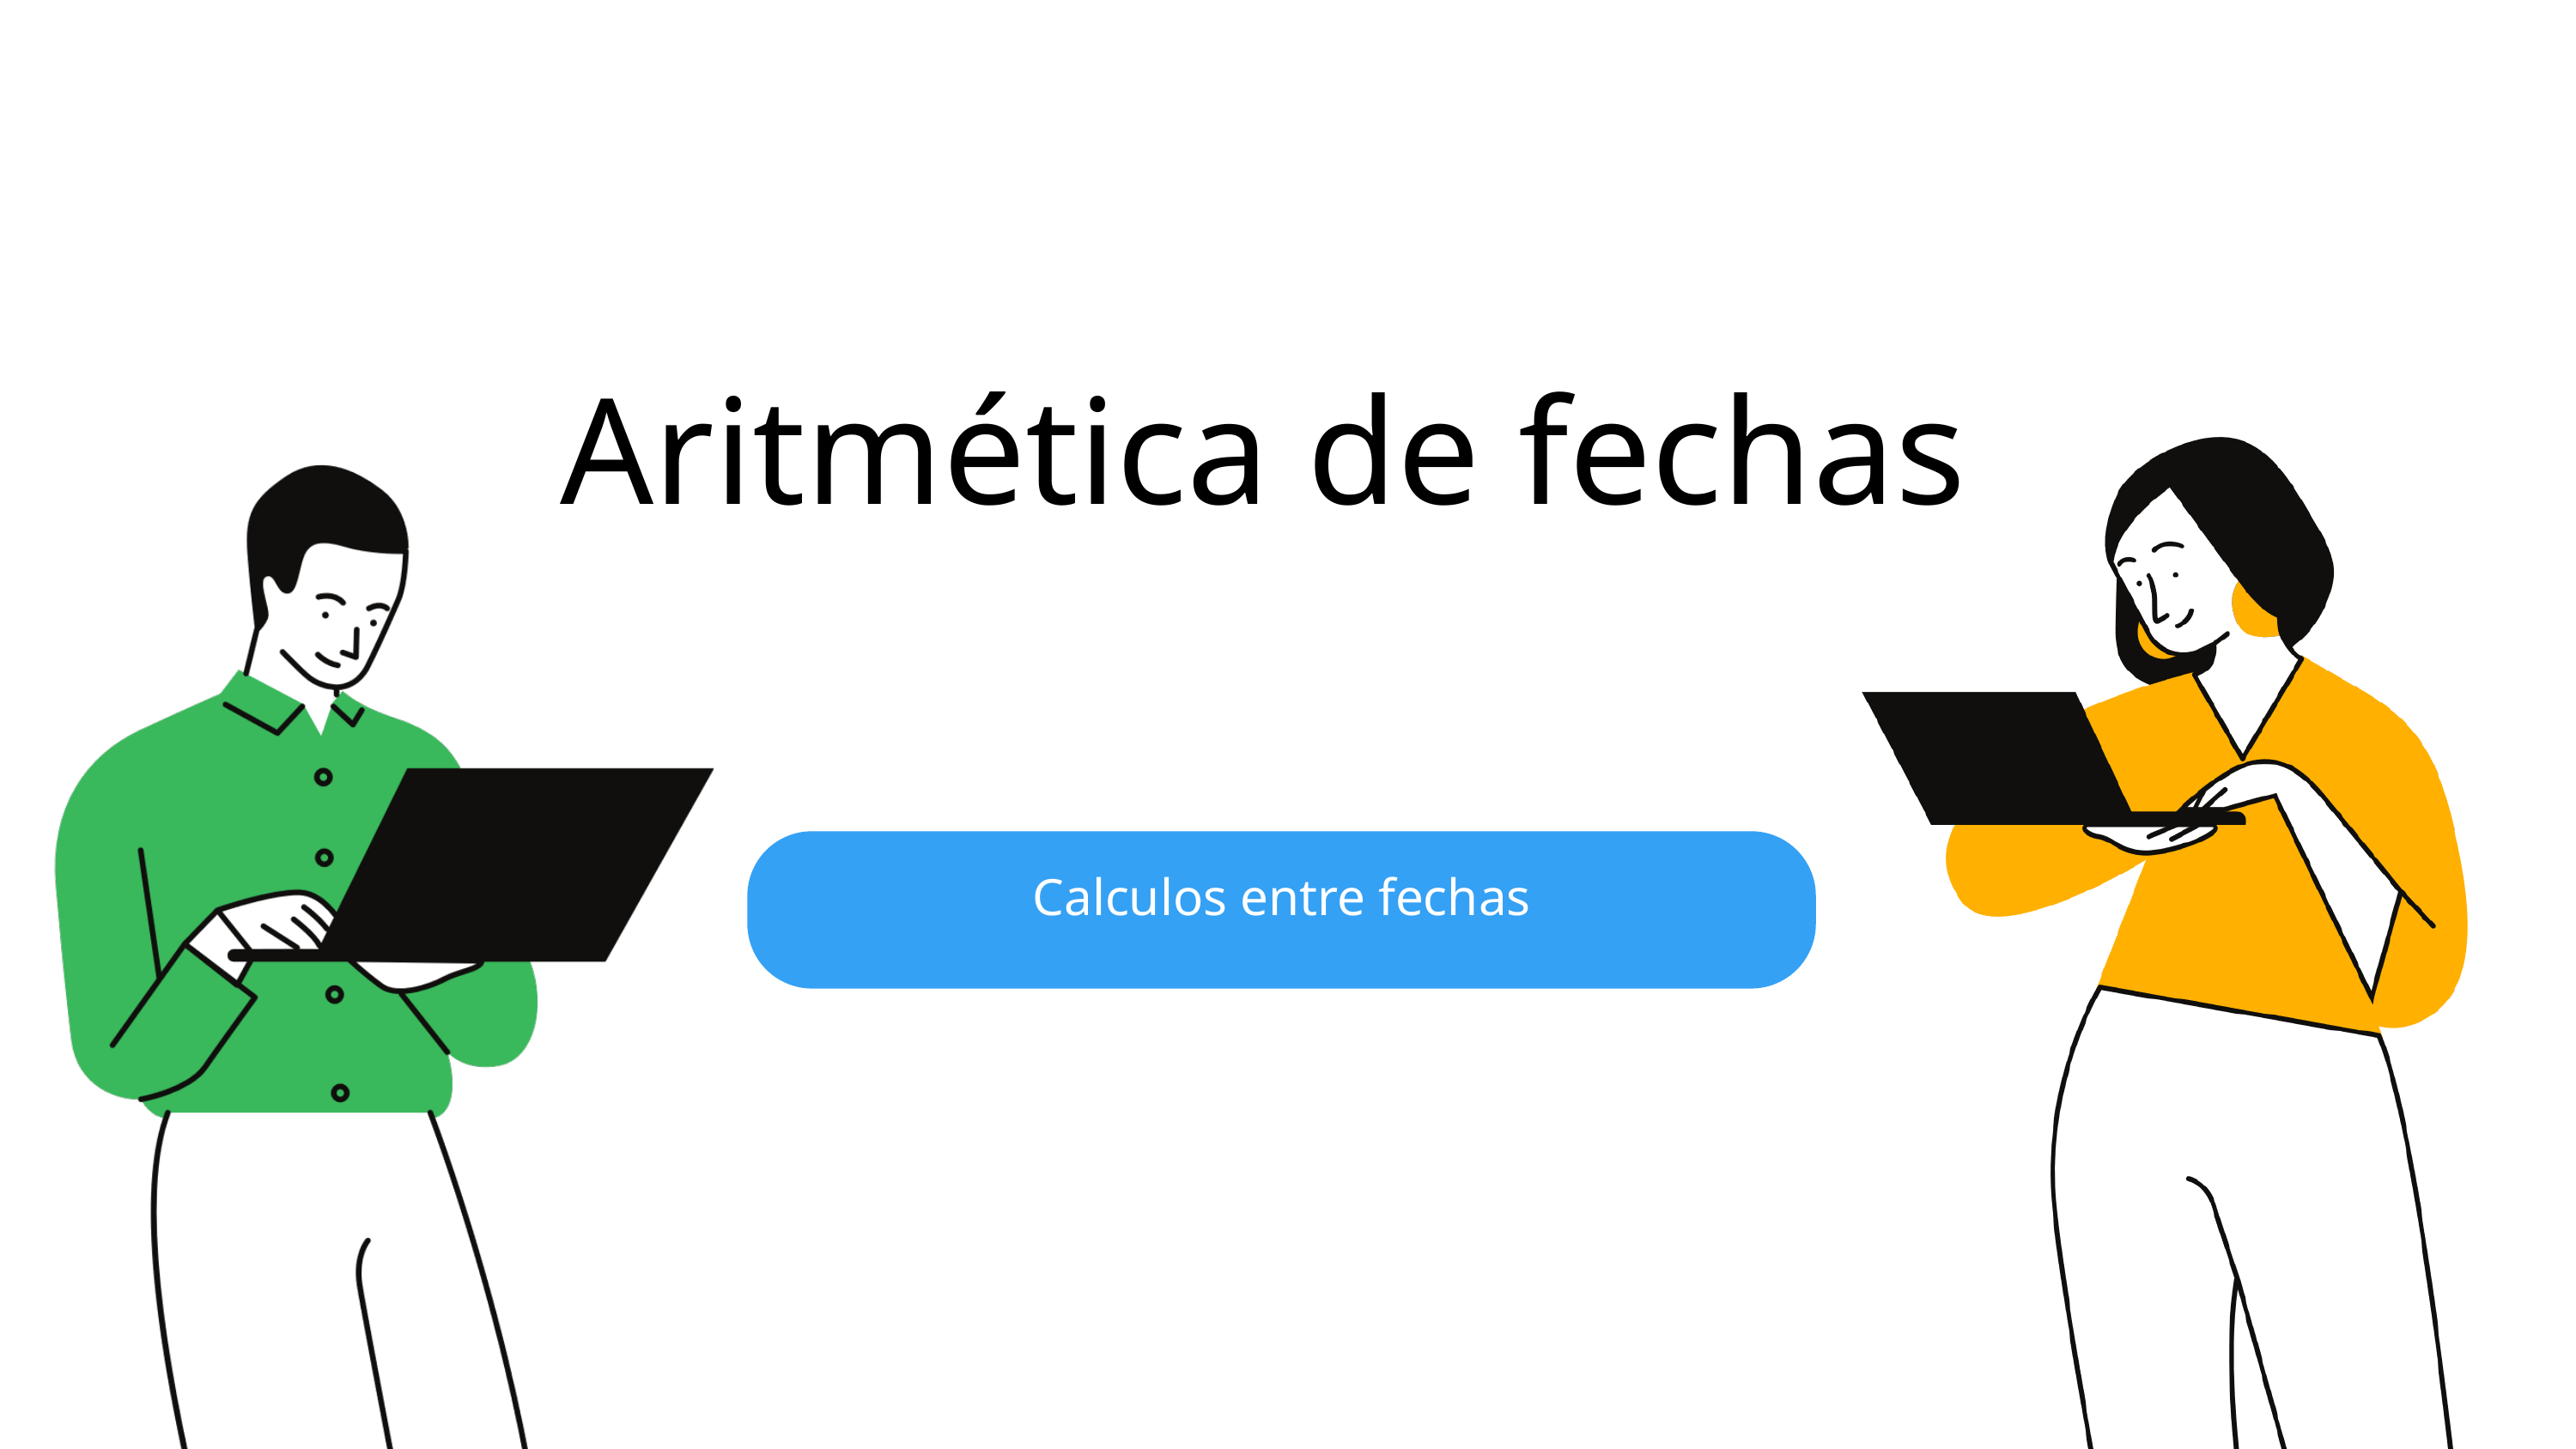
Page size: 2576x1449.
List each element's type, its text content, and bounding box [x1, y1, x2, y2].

text_box [1862, 437, 2576, 1449]
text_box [747, 831, 1816, 989]
text_box [49, 464, 714, 1449]
text_box Aritmética de fechas [516, 327, 2011, 534]
